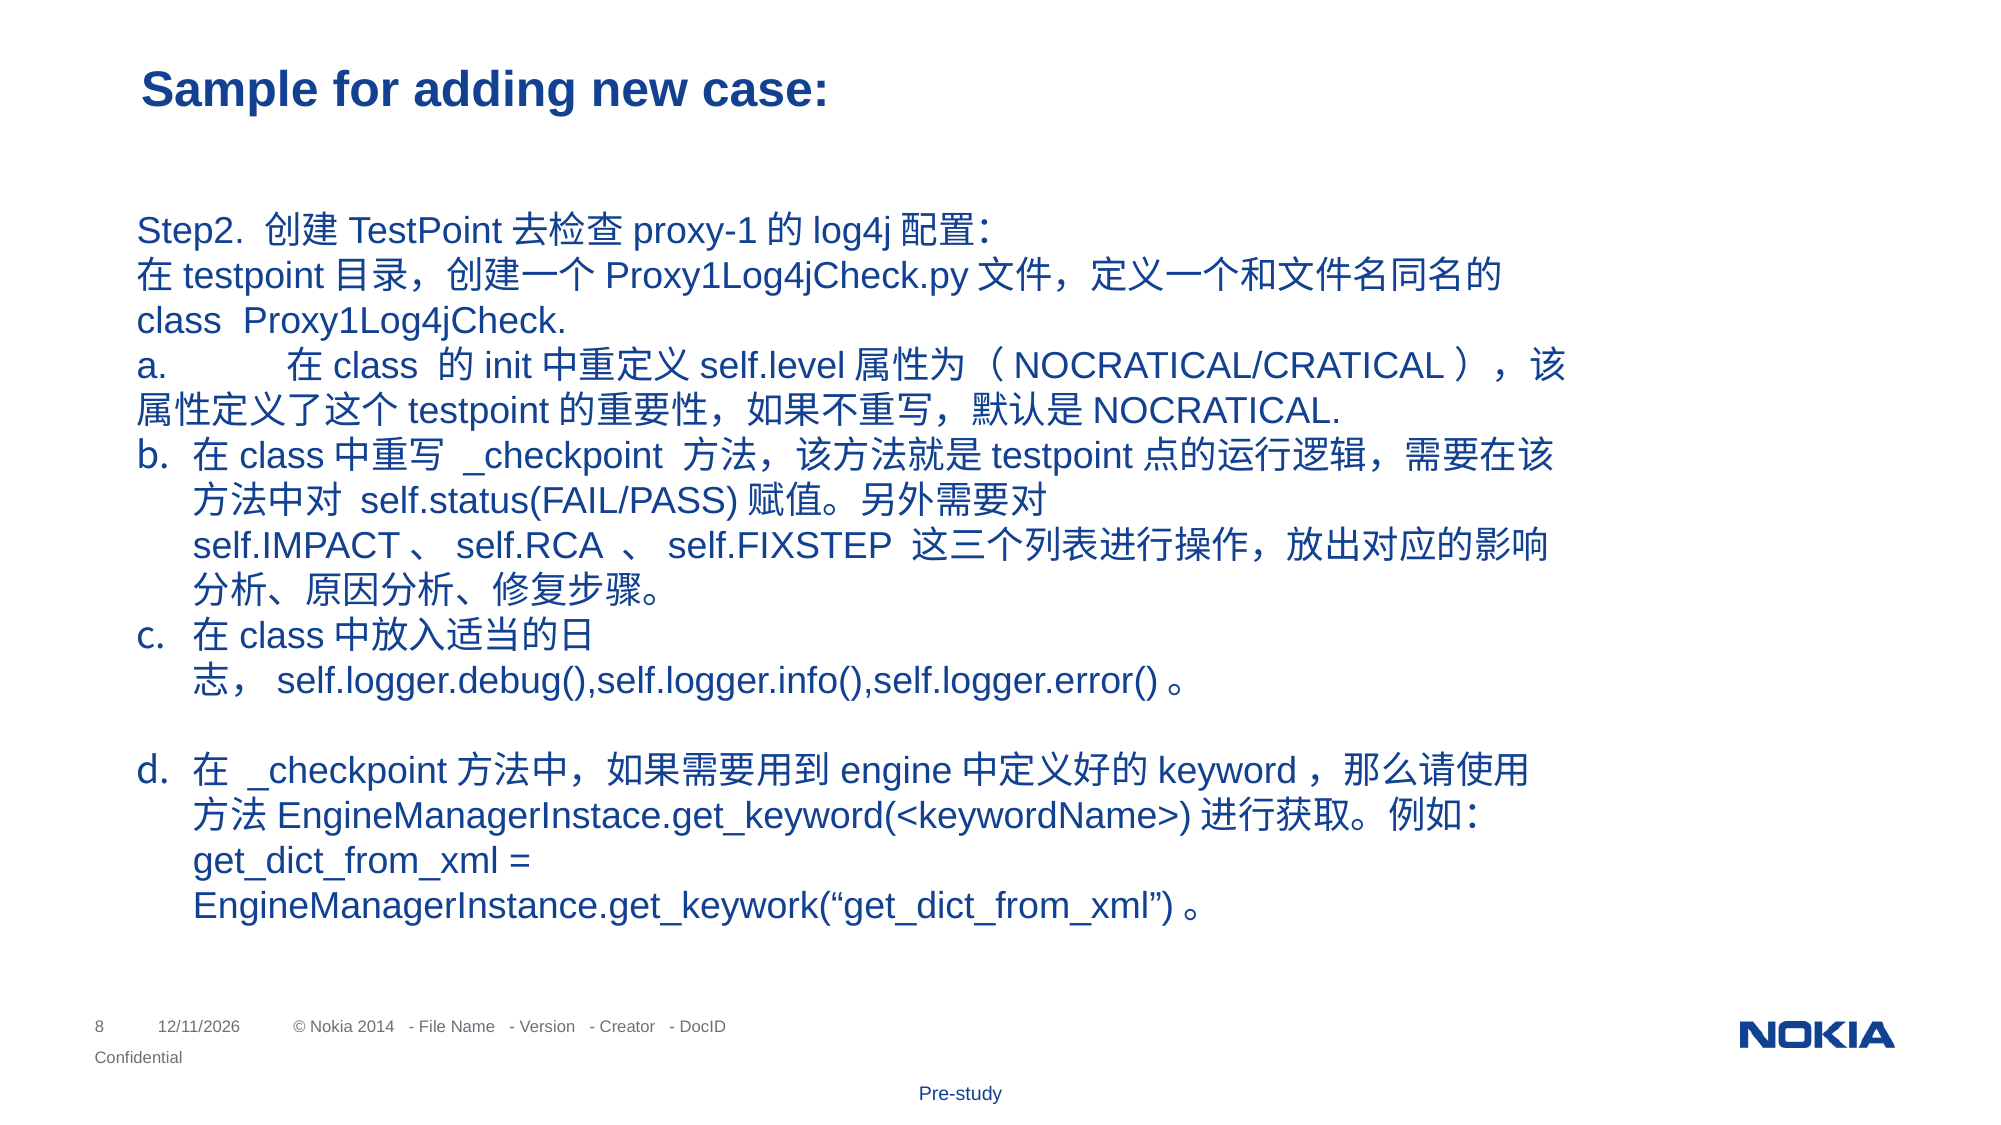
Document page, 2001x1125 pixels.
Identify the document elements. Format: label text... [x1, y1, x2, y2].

picture [1740, 1021, 1895, 1048]
text_box Step2. 创建TestPoint去检查proxy-1的log4j配置： 在testpoint目录，创建一个Proxy1Log4jCheck.py文件，定义一个和文件名同名的class Proxy1Log4jCheck. a. 在class 的init中重定义self.level属性为（NOCRATICAL/CRATICAL），该属性定义了这个testpoint的重要性，如果不重写，默认是NOCRATICAL. 在class中重写 _checkpoint 方法，该方法就是testpoint点的运行逻辑，需要在该方法中对 self.status(FAIL/PASS)赋值。另外需要对self.IMPACT、self.RCA 、self.FIXSTEP 这三个列表进行操作，放出对应的影响分析、原因分析、修复步骤。 在class中放入适当的日志，self.logger.debug(),self.logger.info(),self.logger.error()。 在 _checkpoint方法中，如果需要用到engine中定义好的keyword，那么请使用方法EngineManagerInstace.get_keyword(<keywordName>)进行获取。例如：get_dict_from_xml = EngineManagerInstance.get_keywork(“get_dict_from_xml”)。 [121, 198, 1583, 934]
text_box Sample for adding new case: [141, 56, 1941, 125]
text_box Pre-study [543, 1080, 1379, 1105]
